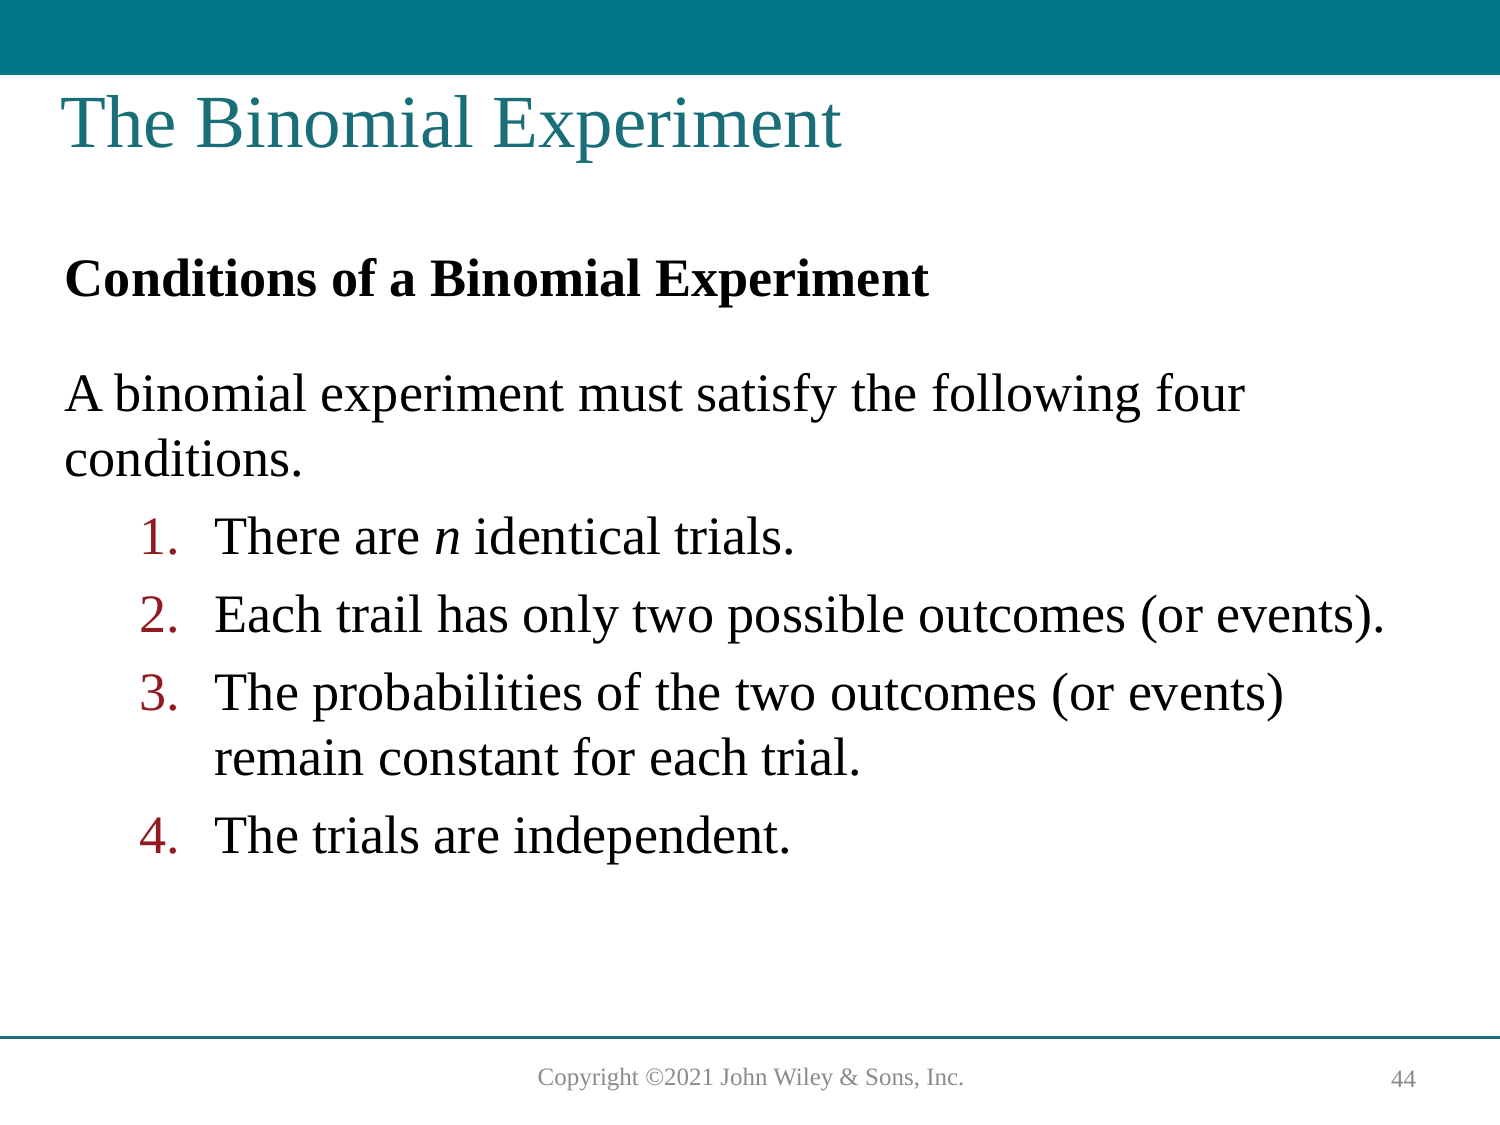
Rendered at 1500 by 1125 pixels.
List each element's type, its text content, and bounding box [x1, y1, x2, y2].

list Conditions of a Binomial Experiment A binomial experiment must satisfy the following four conditions. There are n identical trials. Each trail has only two possible outcomes (or events). The probabilities of the two outcomes (or events) remain constant for each trial. The trials are independent. [50, 234, 1450, 1025]
title The Binomial Experiment [45, 75, 1325, 235]
